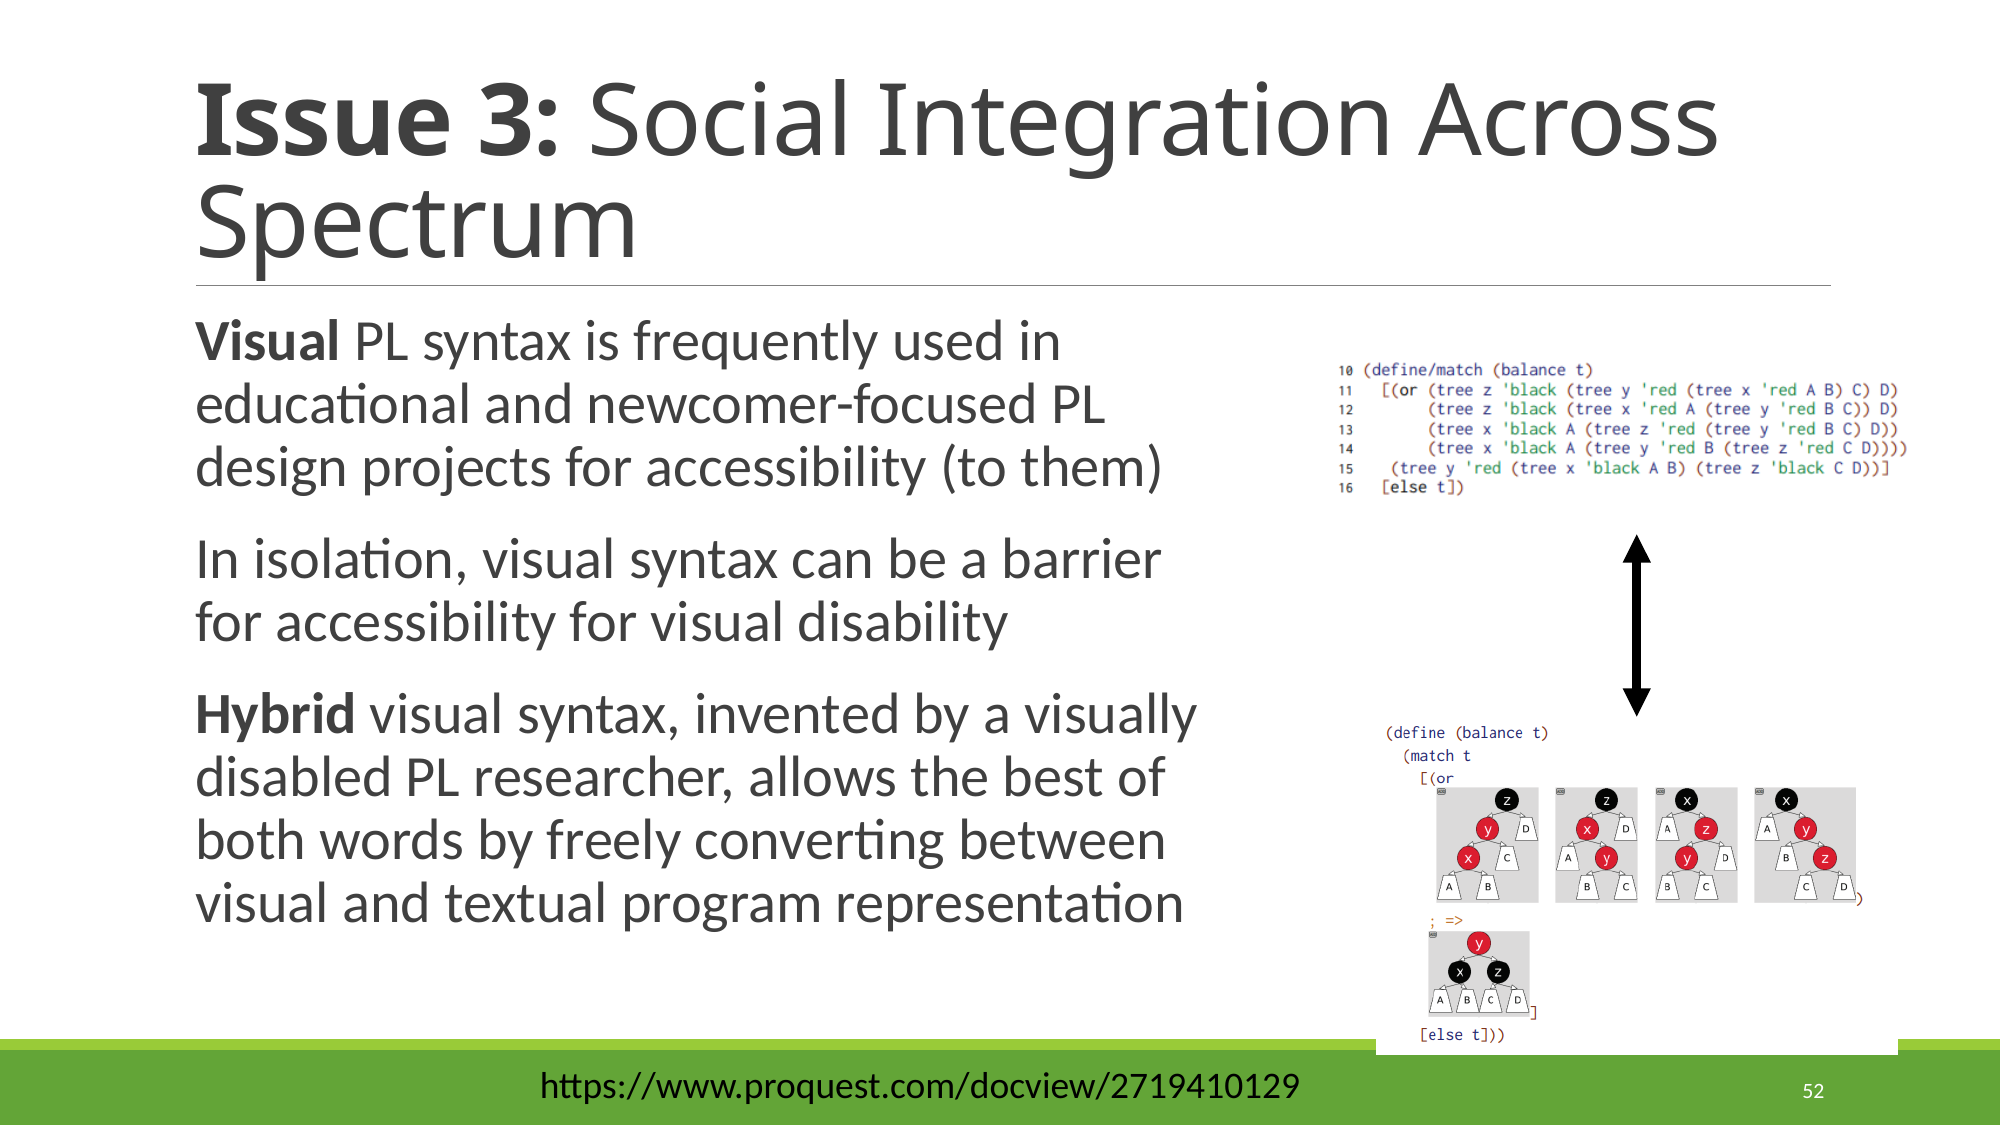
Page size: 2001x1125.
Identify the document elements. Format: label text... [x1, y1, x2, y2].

picture [1317, 360, 1957, 515]
list Visual PL syntax is frequently used in educational and newcomer-focused PL design projects for accessibility (to them) In isolation, visual syntax can be a barrier for accessibility for visual disability Hybrid visual syntax, invented by a visually disabled PL researcher, allows the best of both words by freely converting between visual and textual program representation [180, 302, 1214, 1037]
text_box https://www.proquest.com/docview/2719410129 [525, 1054, 1525, 1114]
slide_number 52 [1624, 1064, 1840, 1120]
title Issue 3: Social Integration Across Spectrum [180, 47, 1898, 285]
picture [1375, 716, 1898, 1055]
